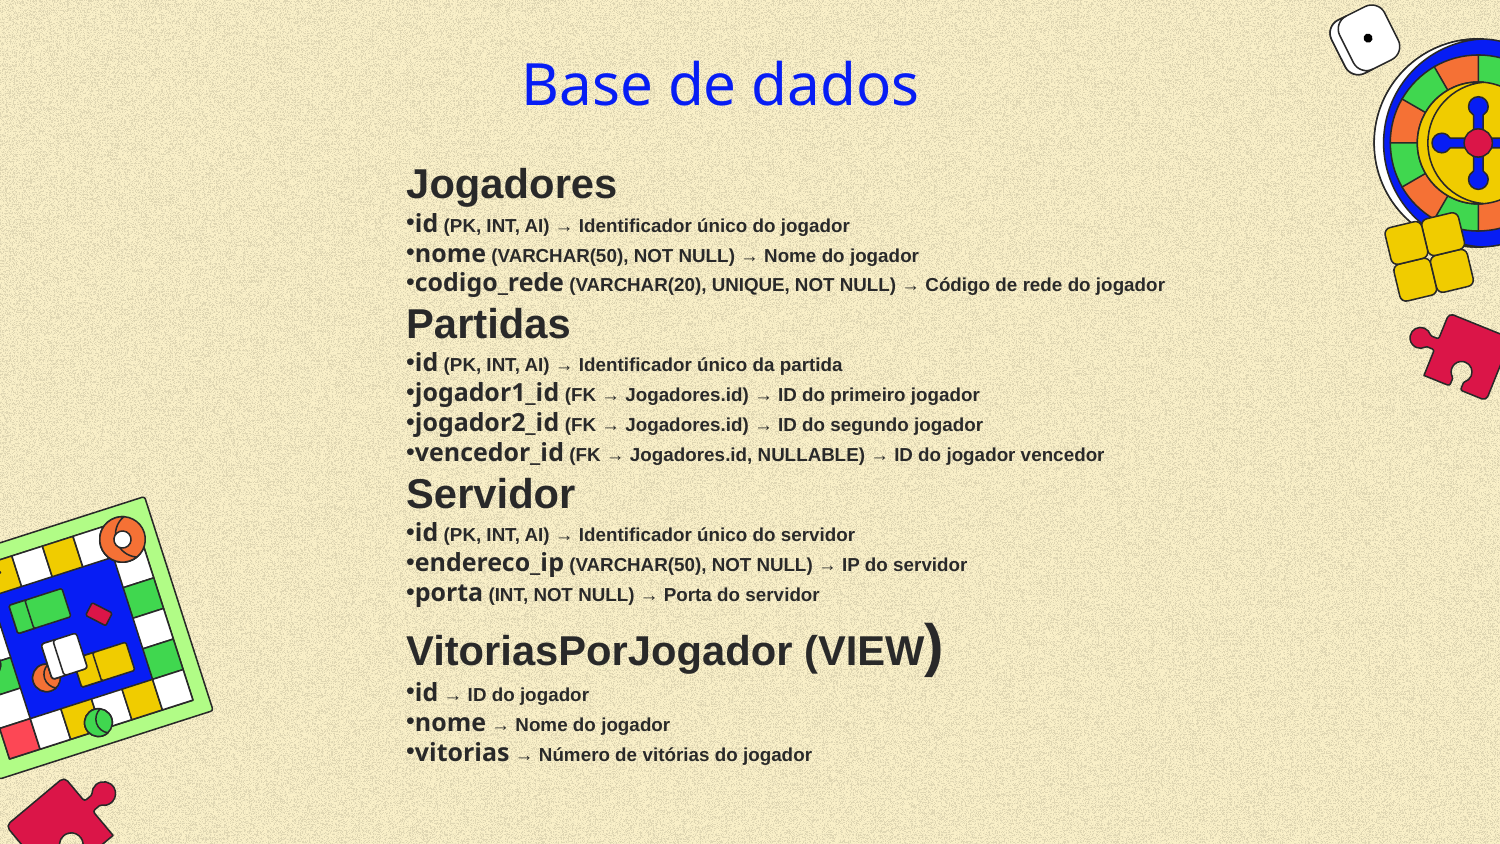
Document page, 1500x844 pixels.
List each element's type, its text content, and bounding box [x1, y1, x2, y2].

title Base de dados [87, 31, 1354, 126]
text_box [0, 503, 182, 751]
text_box Jogadores id (PK, INT, AI) → Identificador único do jogador nome (VARCHAR(50), NOT NULL) → Nome do jogador codigo_rede (VARCHAR(20), UNIQUE, NOT NULL) → Código de rede do jogador Partidas id (PK, INT, AI) → Identificador único da partida jogador1_id (FK → Jogadores.id) → ID do primeiro jogador jogador2_id (FK → Jogadores.id) → ID do segundo jogador vencedor_id (FK → Jogadores.id, NULLABLE) → ID do jogador vencedor Servidor id (PK, INT, AI) → Identificador único do servidor endereco_ip (VARCHAR(50), NOT NULL) → IP do servidor porta (INT, NOT NULL) → Porta do servidor VitoriasPorJogador (VIEW) id → ID do jogador nome → Nome do jogador vitorias → Número de vitórias do jogador [391, 129, 1180, 819]
